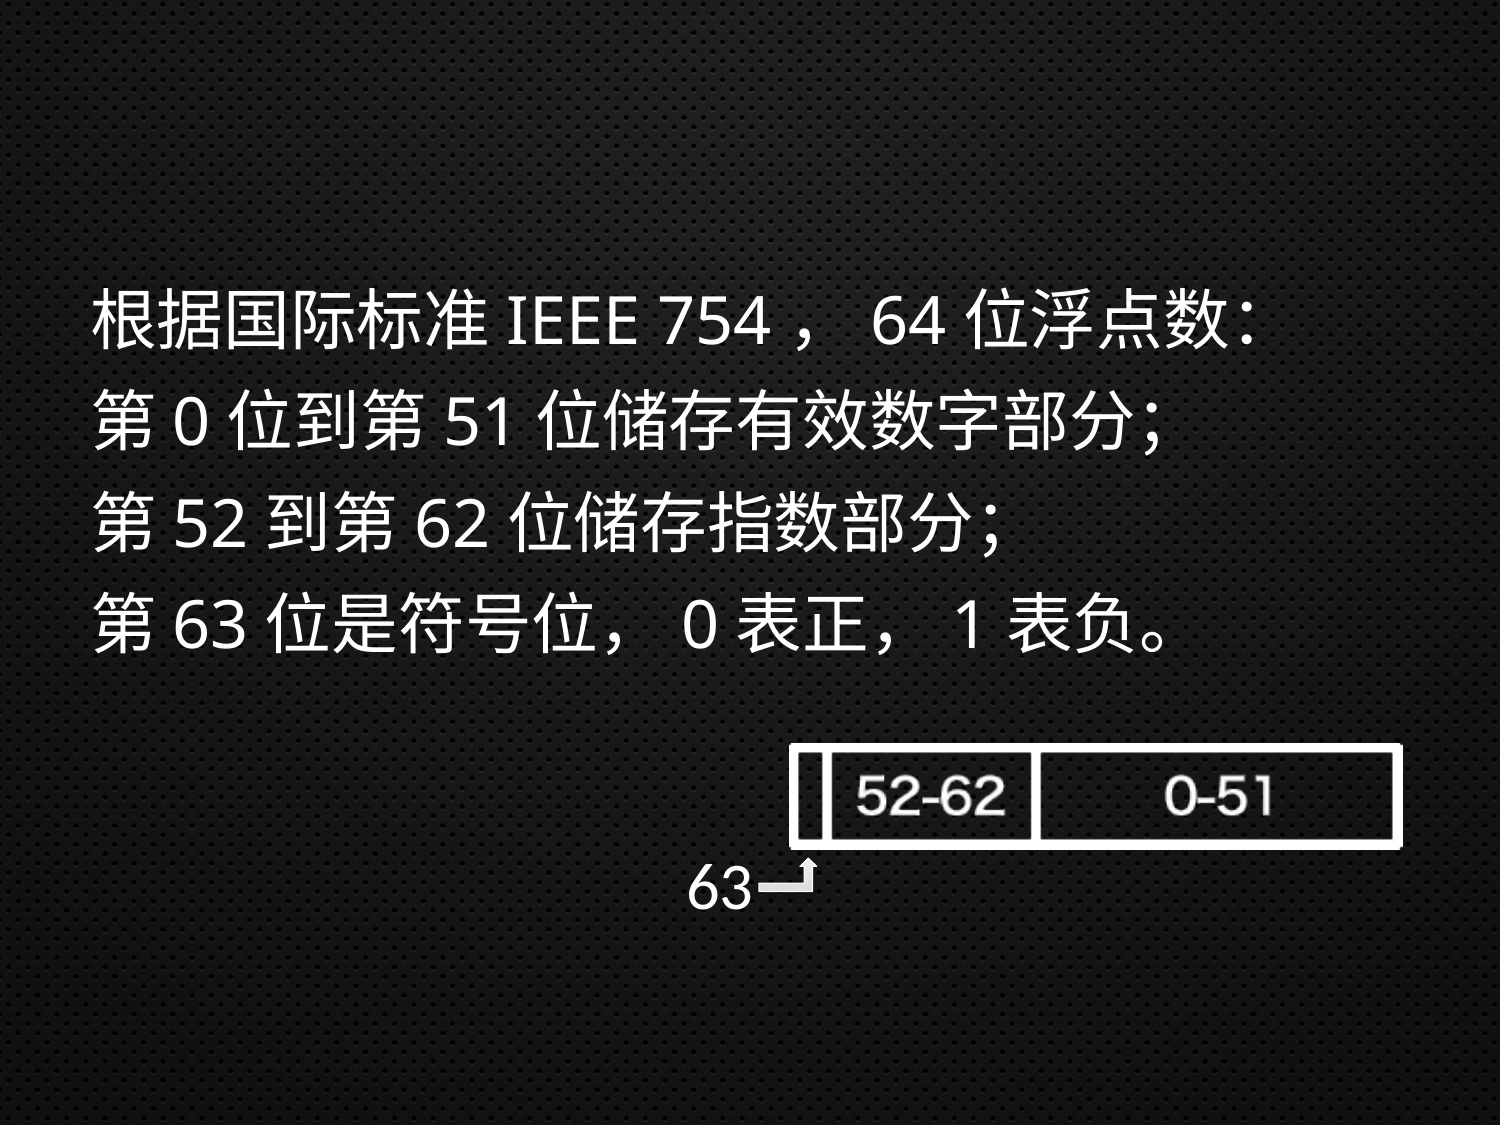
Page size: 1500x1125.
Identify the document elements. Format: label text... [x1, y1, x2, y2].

picture [0, 0, 1500, 1125]
list 根据国际标准IEEE 754，64位浮点数： 第0位到第51位储存有效数字部分； 第52到第62位储存指数部分； 第63位是符号位，0表正，1表负。 [75, 262, 1425, 1005]
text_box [670, 743, 1403, 933]
